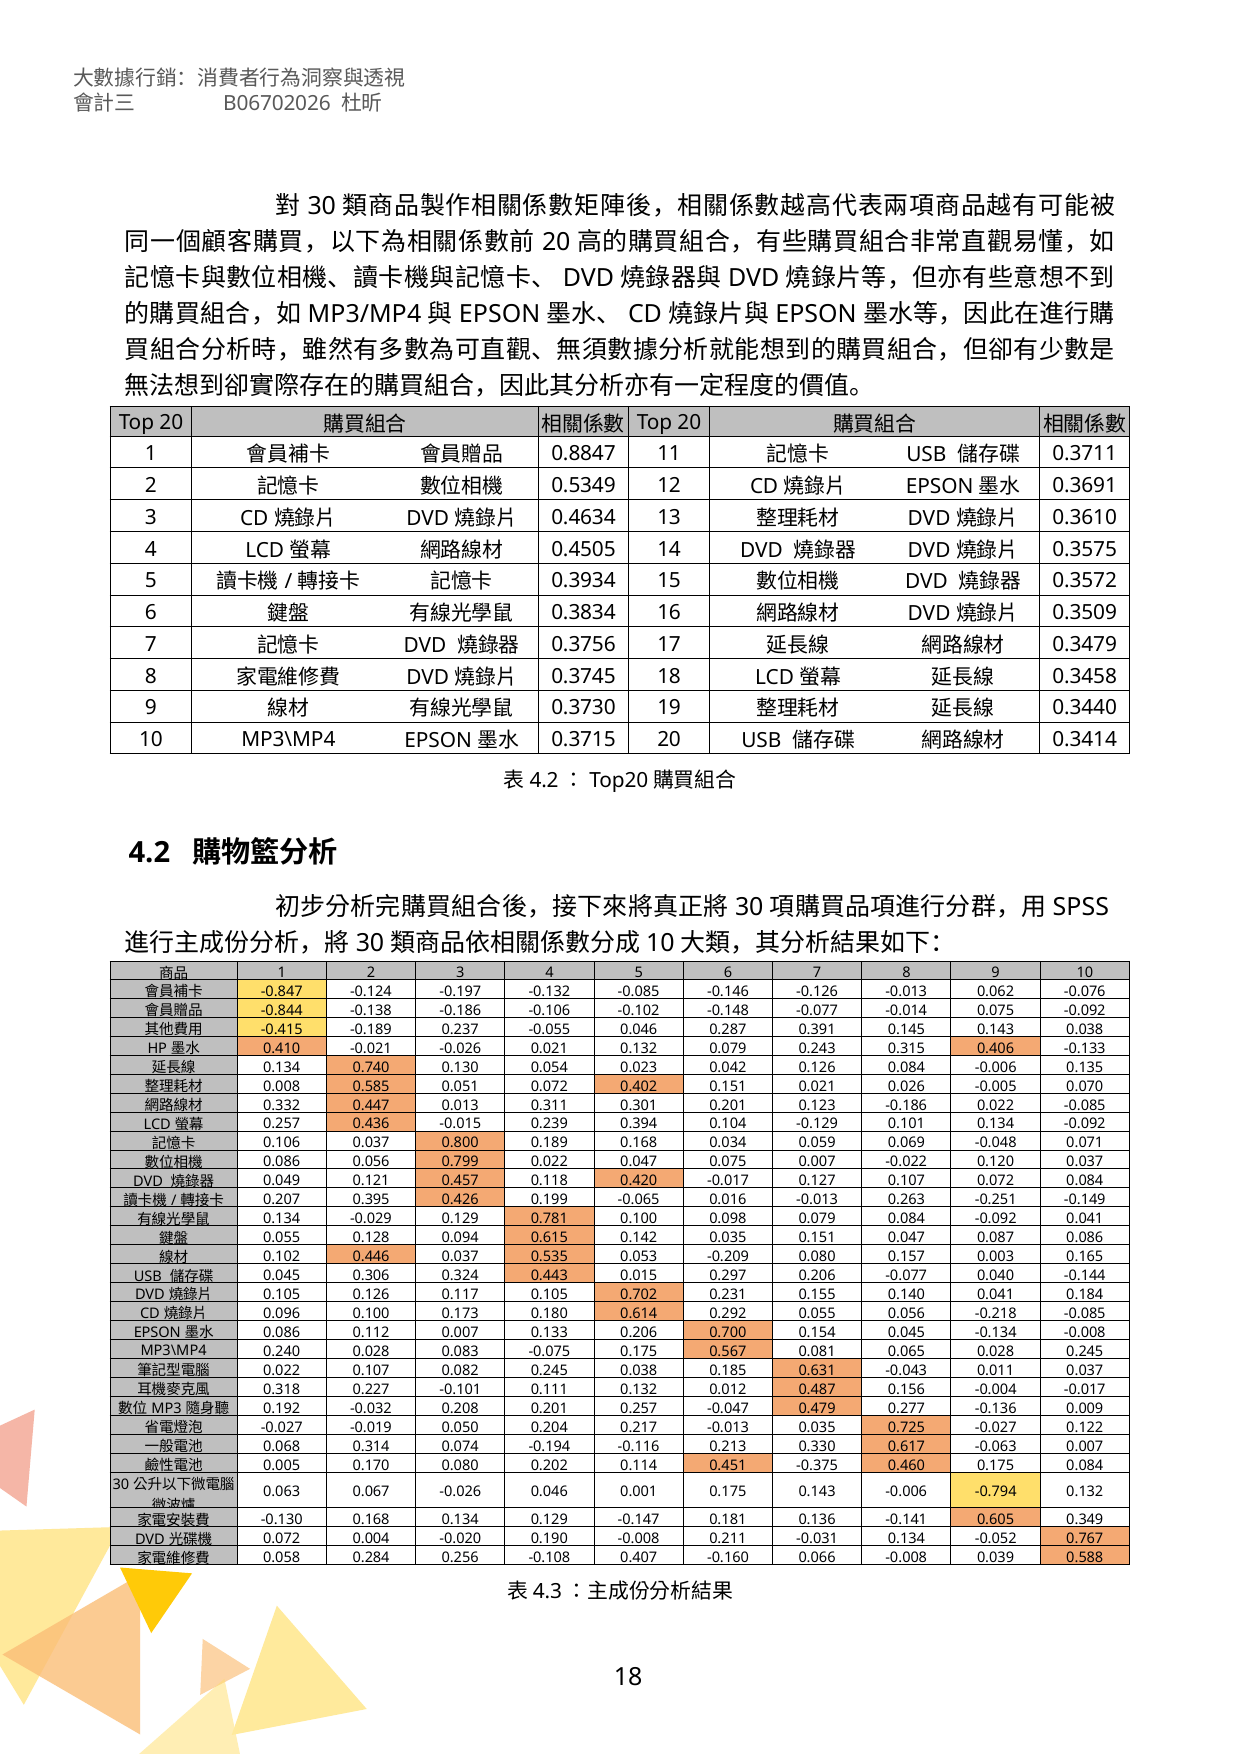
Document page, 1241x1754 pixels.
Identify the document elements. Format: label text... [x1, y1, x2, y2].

table_cell 0.084 [1041, 1454, 1129, 1472]
table_cell 0.028 [951, 1340, 1040, 1358]
table_cell 0.180 [505, 1302, 594, 1320]
table_cell 0.081 [773, 1340, 861, 1358]
table_cell 讀卡機/轉接卡 [111, 1188, 237, 1206]
table_cell 鹼性電池 [111, 1454, 237, 1472]
table_cell 0.3756 [539, 627, 628, 658]
table_cell 0.151 [773, 1226, 861, 1244]
table_cell 0.053 [595, 1245, 683, 1263]
table_cell 0.535 [505, 1245, 594, 1263]
table_cell 0.084 [862, 1056, 950, 1074]
table_cell 0.3414 [1040, 723, 1129, 753]
table_cell 0.3575 [1040, 532, 1129, 563]
table_cell -0.124 [327, 980, 415, 998]
table_cell 0.206 [595, 1321, 683, 1339]
table_cell DVD光碟機 [111, 1527, 237, 1545]
table_cell 0.301 [595, 1094, 683, 1112]
table_cell 0.140 [862, 1283, 950, 1301]
table_cell USB 儲存碟 [111, 1264, 237, 1282]
table_cell 0.045 [862, 1321, 950, 1339]
table_cell 0.324 [416, 1264, 504, 1282]
table_cell 0.101 [862, 1113, 950, 1131]
table_cell 網路線材 [111, 1094, 237, 1112]
table_header 購買組合 [710, 407, 1039, 436]
table_cell -0.076 [1041, 980, 1129, 998]
table_cell 0.055 [238, 1226, 326, 1244]
table_cell 0.004 [327, 1527, 415, 1545]
table_cell 家電維修費 [192, 659, 385, 690]
table_cell 0.047 [862, 1226, 950, 1244]
table_cell 0.410 [238, 1037, 326, 1055]
table_cell 0.038 [595, 1359, 683, 1377]
table_cell 有線光學鼠 [385, 596, 538, 626]
table_cell 0.049 [238, 1169, 326, 1187]
table_cell 0.436 [327, 1113, 415, 1131]
table_cell 0.135 [1041, 1056, 1129, 1074]
table_cell USB 儲存碟 [886, 437, 1039, 467]
table_cell 0.3934 [539, 564, 628, 595]
table_cell 0.008 [238, 1075, 326, 1093]
table_cell 家電維修費 [111, 1546, 237, 1564]
table_header 8 [862, 962, 950, 979]
table_cell 1 [111, 437, 191, 467]
table_cell -0.794 [951, 1473, 1040, 1507]
table_cell -0.048 [951, 1132, 1040, 1150]
table_cell 0.457 [416, 1169, 504, 1187]
table_cell 0.117 [416, 1283, 504, 1301]
table_cell 0.243 [773, 1037, 861, 1055]
table_cell 0.007 [773, 1151, 861, 1168]
table_cell 0.071 [1041, 1132, 1129, 1150]
table_cell -0.147 [595, 1508, 683, 1526]
table_cell 0.213 [684, 1435, 772, 1453]
table_cell 0.072 [238, 1527, 326, 1545]
table_cell 0.588 [1041, 1546, 1129, 1564]
table_cell 0.189 [505, 1132, 594, 1150]
table_cell 0.184 [1041, 1283, 1129, 1301]
table_cell -0.209 [684, 1245, 772, 1263]
table_cell LCD螢幕 [710, 659, 886, 690]
table_cell 0.3745 [539, 659, 628, 690]
table_cell -0.146 [684, 980, 772, 998]
table_cell 4 [111, 532, 191, 563]
table_cell 0.128 [327, 1226, 415, 1244]
table_cell 0.094 [416, 1226, 504, 1244]
table_cell 0.4634 [539, 500, 628, 531]
table_cell 線材 [111, 1245, 237, 1263]
table_cell 0.157 [862, 1245, 950, 1263]
table_cell -0.052 [951, 1527, 1040, 1545]
table_cell 0.042 [684, 1056, 772, 1074]
table_cell 0.143 [773, 1473, 861, 1507]
table_cell DVD燒錄片 [886, 500, 1039, 531]
table_cell 0.046 [595, 1018, 683, 1036]
table_cell 0.217 [595, 1416, 683, 1434]
table_cell -0.013 [773, 1188, 861, 1206]
table_cell -0.032 [327, 1397, 415, 1415]
table_cell 0.192 [238, 1397, 326, 1415]
table_cell 0.143 [951, 1018, 1040, 1036]
table_cell CD燒錄片 [111, 1302, 237, 1320]
table_cell 0.059 [773, 1132, 861, 1150]
table_cell -0.008 [1041, 1321, 1129, 1339]
table_cell CD燒錄片 [192, 500, 385, 531]
table_cell 0.3715 [539, 723, 628, 753]
table_cell DVD燒錄片 [886, 532, 1039, 563]
table_cell -0.847 [238, 980, 326, 998]
table_cell 0.245 [1041, 1340, 1129, 1358]
table_cell -0.148 [684, 999, 772, 1017]
table_cell 0.072 [951, 1169, 1040, 1187]
text_box 4.2 購物籃分析 [113, 826, 354, 876]
table_cell DVD 燒錄器 [710, 532, 886, 563]
table_cell 0.041 [1041, 1207, 1129, 1225]
table_header 6 [684, 962, 772, 979]
table_cell 0.098 [684, 1207, 772, 1225]
table_cell 0.105 [505, 1283, 594, 1301]
table_cell 0.056 [862, 1302, 950, 1320]
table_cell 耳機麥克風 [111, 1378, 237, 1396]
table_header 相關係數 [1040, 407, 1129, 436]
table_cell 數位相機 [710, 564, 886, 595]
table_cell 0.126 [327, 1283, 415, 1301]
table_header 5 [595, 962, 683, 979]
table_cell 0.022 [951, 1094, 1040, 1112]
table_cell 9 [111, 691, 191, 722]
table_cell 19 [629, 691, 709, 722]
table_cell 0.800 [416, 1132, 504, 1150]
table_cell 0.086 [238, 1321, 326, 1339]
table_cell -0.022 [862, 1151, 950, 1168]
text_box 18 [599, 1653, 658, 1699]
table_cell 0.332 [238, 1094, 326, 1112]
table_cell 0.011 [951, 1359, 1040, 1377]
table_cell 0.3691 [1040, 468, 1129, 499]
table_cell 網路線材 [385, 532, 538, 563]
table_cell 0.3479 [1040, 627, 1129, 658]
table_cell 0.047 [595, 1151, 683, 1168]
table_cell 0.256 [416, 1546, 504, 1564]
table_cell 0.127 [773, 1169, 861, 1187]
table_cell 0.084 [862, 1207, 950, 1225]
table_cell 整理耗材 [710, 500, 886, 531]
table_cell 0.175 [684, 1473, 772, 1507]
table_cell 鍵盤 [192, 596, 385, 626]
table_cell 網路線材 [886, 627, 1039, 658]
table_cell 0.104 [684, 1113, 772, 1131]
table_cell 0.227 [327, 1378, 415, 1396]
table_cell 記憶卡 [710, 437, 886, 467]
table_header 1 [238, 962, 326, 979]
table_cell 0.615 [505, 1226, 594, 1244]
table_cell -0.004 [951, 1378, 1040, 1396]
table_cell -0.251 [951, 1188, 1040, 1206]
table_cell -0.092 [1041, 1113, 1129, 1131]
table_cell 0.118 [505, 1169, 594, 1187]
table_cell -0.014 [862, 999, 950, 1017]
table_cell 讀卡機/轉接卡 [192, 564, 385, 595]
table_cell 0.134 [238, 1207, 326, 1225]
table_cell 省電燈泡 [111, 1416, 237, 1434]
table_cell 0.446 [327, 1245, 415, 1263]
table_cell -0.026 [416, 1473, 504, 1507]
table_cell 會員補卡 [192, 437, 385, 467]
table_cell -0.006 [951, 1056, 1040, 1074]
table_cell DVD燒錄片 [385, 659, 538, 690]
table_cell 0.112 [327, 1321, 415, 1339]
table_cell 0.105 [238, 1283, 326, 1301]
table_cell 0.460 [862, 1454, 950, 1472]
table_cell 0.3458 [1040, 659, 1129, 690]
table_cell 0.100 [595, 1207, 683, 1225]
table_cell 數位MP3隨身聽 [111, 1397, 237, 1415]
table_cell 0.239 [505, 1113, 594, 1131]
table_cell -0.102 [595, 999, 683, 1017]
table_cell 0.151 [684, 1075, 772, 1093]
table_cell -0.017 [1041, 1378, 1129, 1396]
table_cell 17 [629, 627, 709, 658]
table_cell 其他費用 [111, 1018, 237, 1036]
table_cell -0.101 [416, 1378, 504, 1396]
table_cell 18 [629, 659, 709, 690]
table_header 9 [951, 962, 1040, 979]
table_cell 0.781 [505, 1207, 594, 1225]
table_cell 0.026 [862, 1075, 950, 1093]
table_cell -0.043 [862, 1359, 950, 1377]
table_cell 0.394 [595, 1113, 683, 1131]
table_cell 0.133 [505, 1321, 594, 1339]
table_cell 0.155 [773, 1283, 861, 1301]
table_cell 0.605 [951, 1508, 1040, 1526]
table_cell 0.406 [951, 1037, 1040, 1055]
table_cell 0.263 [862, 1188, 950, 1206]
table_cell 0.447 [327, 1094, 415, 1112]
table_cell 0.190 [505, 1527, 594, 1545]
table_cell -0.075 [505, 1340, 594, 1358]
table_cell EPSON墨水 [111, 1321, 237, 1339]
table_cell 0.199 [505, 1188, 594, 1206]
table_cell 0.315 [862, 1037, 950, 1055]
table_cell -0.065 [595, 1188, 683, 1206]
table_cell CD燒錄片 [710, 468, 886, 499]
table_cell 0.314 [327, 1435, 415, 1453]
table_cell 0.028 [327, 1340, 415, 1358]
table_cell 0.3572 [1040, 564, 1129, 595]
table_cell 5 [111, 564, 191, 595]
table_cell -0.136 [951, 1397, 1040, 1415]
table_header 購買組合 [192, 407, 538, 436]
table_cell 0.306 [327, 1264, 415, 1282]
table_cell 0.069 [862, 1132, 950, 1150]
table_cell 0.185 [684, 1359, 772, 1377]
table_cell 整理耗材 [710, 691, 886, 722]
table_cell 0.037 [416, 1245, 504, 1263]
table_cell 0.3509 [1040, 596, 1129, 626]
table_cell -0.029 [327, 1207, 415, 1225]
table_cell 14 [629, 532, 709, 563]
table_cell -0.031 [773, 1527, 861, 1545]
table_cell 0.022 [505, 1151, 594, 1168]
table_header 7 [773, 962, 861, 979]
table_cell 0.021 [773, 1075, 861, 1093]
table_cell 10 [111, 723, 191, 753]
table_cell 0.079 [684, 1037, 772, 1055]
table_cell 0.349 [1041, 1508, 1129, 1526]
table_cell 13 [629, 500, 709, 531]
table_cell EPSON墨水 [385, 723, 538, 753]
table_cell -0.008 [595, 1527, 683, 1545]
table_cell -0.013 [862, 980, 950, 998]
table_cell 0.443 [505, 1264, 594, 1282]
table_cell 0.012 [684, 1378, 772, 1396]
table_cell 0.079 [773, 1207, 861, 1225]
table_cell 0.100 [327, 1302, 415, 1320]
table_header 10 [1041, 962, 1129, 979]
table_cell 家電安裝費 [111, 1508, 237, 1526]
table_header 相關係數 [539, 407, 628, 436]
table_cell 0.799 [416, 1151, 504, 1168]
table_cell 0.318 [238, 1378, 326, 1396]
table_cell 記憶卡 [192, 627, 385, 658]
text_box 表4.3：主成份分析結果 [110, 1565, 1130, 1610]
table_cell 0.070 [1041, 1075, 1129, 1093]
table_cell 會員補卡 [111, 980, 237, 998]
table_cell 0.055 [773, 1302, 861, 1320]
table_cell -0.013 [684, 1416, 772, 1434]
table_cell 0.065 [862, 1340, 950, 1358]
table_cell 0.201 [505, 1397, 594, 1415]
table_cell 0.702 [595, 1283, 683, 1301]
table_cell -0.415 [238, 1018, 326, 1036]
table_cell 線材 [192, 691, 385, 722]
table_cell 0.086 [1041, 1226, 1129, 1244]
table_cell -0.092 [951, 1207, 1040, 1225]
table_cell -0.077 [773, 999, 861, 1017]
table_cell MP3\MP4 [192, 723, 385, 753]
table_cell 0.614 [595, 1302, 683, 1320]
table_cell 0.206 [773, 1264, 861, 1282]
table_cell 0.311 [505, 1094, 594, 1112]
text_box 初步分析完購買組合後，接下來將真正將30項購買品項進行分群，用SPSS進行主成份分析，將30類商品依相關係數分成10大類，其分析結果如下： [110, 876, 1130, 961]
table_cell -0.027 [951, 1416, 1040, 1434]
table_cell 0.009 [1041, 1397, 1129, 1415]
table_cell 0.075 [951, 999, 1040, 1017]
table_cell -0.106 [505, 999, 594, 1017]
table_header 3 [416, 962, 504, 979]
table_cell 0.074 [416, 1435, 504, 1453]
table_cell 0.277 [862, 1397, 950, 1415]
table_cell 0.080 [416, 1454, 504, 1472]
table_cell 0.631 [773, 1359, 861, 1377]
table_cell DVD燒錄片 [111, 1283, 237, 1301]
table_cell 0.426 [416, 1188, 504, 1206]
table_cell 0.083 [416, 1340, 504, 1358]
table_cell 會員贈品 [385, 437, 538, 467]
table_cell 0.084 [1041, 1169, 1129, 1187]
table_cell -0.130 [238, 1508, 326, 1526]
table_cell 0.022 [238, 1359, 326, 1377]
table_cell 0.208 [416, 1397, 504, 1415]
table_header 2 [327, 962, 415, 979]
table_cell 0.068 [238, 1435, 326, 1453]
table_cell 0.041 [951, 1283, 1040, 1301]
table_cell 0.046 [505, 1473, 594, 1507]
table_cell MP3\MP4 [111, 1340, 237, 1358]
table_cell 0.037 [327, 1132, 415, 1150]
table_cell 0.395 [327, 1188, 415, 1206]
table_header Top 20 [629, 407, 709, 436]
table_cell 鍵盤 [111, 1226, 237, 1244]
table_cell 0.231 [684, 1283, 772, 1301]
table_cell 0.451 [684, 1454, 772, 1472]
table_cell -0.008 [862, 1546, 950, 1564]
table_cell 延長線 [886, 659, 1039, 690]
table_cell -0.141 [862, 1508, 950, 1526]
table_cell -0.129 [773, 1113, 861, 1131]
table_cell 0.3834 [539, 596, 628, 626]
table_cell -0.133 [1041, 1037, 1129, 1055]
table_cell -0.132 [505, 980, 594, 998]
table_cell 0.3711 [1040, 437, 1129, 467]
table_cell -0.085 [595, 980, 683, 998]
table_cell -0.085 [1041, 1302, 1129, 1320]
table_cell 0.015 [595, 1264, 683, 1282]
table_cell 一般電池 [111, 1435, 237, 1453]
table_cell 2 [111, 468, 191, 499]
table_cell 筆記型電腦 [111, 1359, 237, 1377]
table_cell 0.154 [773, 1321, 861, 1339]
table_cell 0.136 [773, 1508, 861, 1526]
table_cell -0.108 [505, 1546, 594, 1564]
table_cell -0.144 [1041, 1264, 1129, 1282]
table_cell 有線光學鼠 [385, 691, 538, 722]
table_cell 0.173 [416, 1302, 504, 1320]
table_cell 0.040 [951, 1264, 1040, 1282]
table_cell 0.062 [951, 980, 1040, 998]
table_cell 0.134 [951, 1113, 1040, 1131]
table_cell 0.087 [951, 1226, 1040, 1244]
table_cell -0.375 [773, 1454, 861, 1472]
table_cell 0.067 [327, 1473, 415, 1507]
table_cell 0.132 [595, 1378, 683, 1396]
table_cell DVD燒錄片 [385, 500, 538, 531]
table_cell 記憶卡 [385, 564, 538, 595]
table_cell -0.085 [1041, 1094, 1129, 1112]
table_cell -0.026 [416, 1037, 504, 1055]
table_cell -0.015 [416, 1113, 504, 1131]
table_cell 0.123 [773, 1094, 861, 1112]
table_cell 0.181 [684, 1508, 772, 1526]
table_cell -0.092 [1041, 999, 1129, 1017]
table_cell 0.129 [416, 1207, 504, 1225]
table_cell -0.134 [951, 1321, 1040, 1339]
table_cell HP墨水 [111, 1037, 237, 1055]
table_cell -0.021 [327, 1037, 415, 1055]
table_cell 0.420 [595, 1169, 683, 1187]
table_cell 網路線材 [710, 596, 886, 626]
table_cell 0.3730 [539, 691, 628, 722]
table_cell 0.3610 [1040, 500, 1129, 531]
table_cell 0.257 [238, 1113, 326, 1131]
table_cell -0.006 [862, 1473, 950, 1507]
table_cell 0.005 [238, 1454, 326, 1472]
table_cell 0.021 [505, 1037, 594, 1055]
table_cell 0.080 [773, 1245, 861, 1263]
table_cell 0.132 [595, 1037, 683, 1055]
table_cell -0.197 [416, 980, 504, 998]
table_cell -0.077 [862, 1264, 950, 1282]
table_cell 15 [629, 564, 709, 595]
table_cell 有線光學鼠 [111, 1207, 237, 1225]
table_cell 0.297 [684, 1264, 772, 1282]
table_cell 0.201 [684, 1094, 772, 1112]
table_cell 0.700 [684, 1321, 772, 1339]
table_cell 0.725 [862, 1416, 950, 1434]
table_cell 0.168 [327, 1508, 415, 1526]
table_cell 0.617 [862, 1435, 950, 1453]
table_cell 整理耗材 [111, 1075, 237, 1093]
table_cell 0.102 [238, 1245, 326, 1263]
table_cell 8 [111, 659, 191, 690]
table_cell 0.130 [416, 1056, 504, 1074]
table_cell LCD螢幕 [111, 1113, 237, 1131]
table_cell 延長線 [111, 1056, 237, 1074]
table_cell EPSON墨水 [886, 468, 1039, 499]
table_cell 0.013 [416, 1094, 504, 1112]
table_cell -0.005 [951, 1075, 1040, 1093]
table_cell 0.207 [238, 1188, 326, 1206]
table_cell 0.585 [327, 1075, 415, 1093]
table_cell 11 [629, 437, 709, 467]
table_cell -0.017 [684, 1169, 772, 1187]
table_cell 0.039 [951, 1546, 1040, 1564]
table_cell 0.4505 [539, 532, 628, 563]
table_cell 0.126 [773, 1056, 861, 1074]
table_cell 0.122 [1041, 1416, 1129, 1434]
table_cell 0.107 [862, 1169, 950, 1187]
table_cell -0.047 [684, 1397, 772, 1415]
table_cell 0.402 [595, 1075, 683, 1093]
table_cell 0.001 [595, 1473, 683, 1507]
table_cell 0.051 [416, 1075, 504, 1093]
table_cell 0.3440 [1040, 691, 1129, 722]
table_cell -0.126 [773, 980, 861, 998]
table_cell DVD燒錄片 [886, 596, 1039, 626]
table_cell 0.292 [684, 1302, 772, 1320]
table_cell 0.237 [416, 1018, 504, 1036]
table_cell 0.037 [1041, 1151, 1129, 1168]
table_cell 30公升以下微電腦微波爐 [111, 1473, 237, 1507]
table_cell 0.134 [416, 1508, 504, 1526]
table_cell 20 [629, 723, 709, 753]
table_cell 0.072 [505, 1075, 594, 1093]
table_cell 0.202 [505, 1454, 594, 1472]
text_box 對30類商品製作相關係數矩陣後，相關係數越高代表兩項商品越有可能被同一個顧客購買，以下為相關係數前20高的購買組合，有些購買組合非常直觀易懂，如記憶卡與數位相機、讀卡機與記憶卡、DVD燒錄器與DVD燒錄片等，但亦有些意想不到的購買組合，如MP3/MP4與EPSON墨水、CD燒錄片與EPSON墨水等，因此在進行購買組合分析時，雖然有多數為可直觀、無須數據分析就能想到的購買組合，但卻有少數是無法想到卻實際存在的購買組合，因此其分析亦有一定程度的價值。 [110, 176, 1130, 406]
table_cell -0.055 [505, 1018, 594, 1036]
table_cell 0.056 [327, 1151, 415, 1168]
table_cell -0.138 [327, 999, 415, 1017]
table_cell -0.844 [238, 999, 326, 1017]
table_cell 0.035 [773, 1416, 861, 1434]
table_cell 0.086 [238, 1151, 326, 1168]
table_cell 數位相機 [385, 468, 538, 499]
table_cell 0.058 [238, 1546, 326, 1564]
table_cell 0.045 [238, 1264, 326, 1282]
table_cell 0.175 [595, 1340, 683, 1358]
table_cell 0.038 [1041, 1018, 1129, 1036]
table_cell 0.168 [595, 1132, 683, 1150]
table_cell 0.132 [1041, 1473, 1129, 1507]
table_cell -0.149 [1041, 1188, 1129, 1206]
table_cell 0.066 [773, 1546, 861, 1564]
table_cell 0.129 [505, 1508, 594, 1526]
table_cell 0.145 [862, 1018, 950, 1036]
table_cell 0.007 [1041, 1435, 1129, 1453]
table_header 4 [505, 962, 594, 979]
table_cell -0.116 [595, 1435, 683, 1453]
table_cell 7 [111, 627, 191, 658]
table_cell LCD螢幕 [192, 532, 385, 563]
table_cell 數位相機 [111, 1151, 237, 1168]
table_cell 0.487 [773, 1378, 861, 1396]
table_cell 0.740 [327, 1056, 415, 1074]
table_cell -0.189 [327, 1018, 415, 1036]
table_cell DVD 燒錄器 [111, 1169, 237, 1187]
table_cell -0.218 [951, 1302, 1040, 1320]
table_cell 16 [629, 596, 709, 626]
table_cell 0.050 [416, 1416, 504, 1434]
table_cell 0.407 [595, 1546, 683, 1564]
table_cell -0.019 [327, 1416, 415, 1434]
table_cell 0.391 [773, 1018, 861, 1036]
table_cell 0.211 [684, 1527, 772, 1545]
text_box 表4.2：Top20購買組合 [110, 754, 1130, 799]
table_cell 0.035 [684, 1226, 772, 1244]
table_cell 0.479 [773, 1397, 861, 1415]
table_cell 6 [111, 596, 191, 626]
table_cell -0.020 [416, 1527, 504, 1545]
table_cell 0.063 [238, 1473, 326, 1507]
table_cell DVD 燒錄器 [886, 564, 1039, 595]
table_cell 12 [629, 468, 709, 499]
table_cell -0.063 [951, 1435, 1040, 1453]
table_cell -0.186 [862, 1094, 950, 1112]
table_cell 0.037 [1041, 1359, 1129, 1377]
table_cell USB 儲存碟 [710, 723, 886, 753]
table_header Top 20 [111, 407, 191, 436]
table_cell 會員贈品 [111, 999, 237, 1017]
table_cell 0.142 [595, 1226, 683, 1244]
table_cell 延長線 [886, 691, 1039, 722]
table_cell 網路線材 [886, 723, 1039, 753]
table_cell 0.5349 [539, 468, 628, 499]
table_cell 記憶卡 [192, 468, 385, 499]
table_cell 0.034 [684, 1132, 772, 1150]
table_cell 0.106 [238, 1132, 326, 1150]
table_cell -0.194 [505, 1435, 594, 1453]
table_cell 0.170 [327, 1454, 415, 1472]
table_cell 0.075 [684, 1151, 772, 1168]
table_cell DVD 燒錄器 [385, 627, 538, 658]
table_cell 0.003 [951, 1245, 1040, 1263]
table_cell 0.096 [238, 1302, 326, 1320]
table_header 商品 [111, 962, 237, 979]
table_cell -0.160 [684, 1546, 772, 1564]
table_cell 0.240 [238, 1340, 326, 1358]
table_cell 0.121 [327, 1169, 415, 1187]
table_cell 0.007 [416, 1321, 504, 1339]
table_cell 0.257 [595, 1397, 683, 1415]
table_cell 0.8847 [539, 437, 628, 467]
table_cell 0.054 [505, 1056, 594, 1074]
table_cell 0.284 [327, 1546, 415, 1564]
table_cell 0.567 [684, 1340, 772, 1358]
table_cell 0.111 [505, 1378, 594, 1396]
table_cell -0.027 [238, 1416, 326, 1434]
table_cell 0.165 [1041, 1245, 1129, 1263]
table_cell 0.016 [684, 1188, 772, 1206]
table_cell 0.175 [951, 1454, 1040, 1472]
table_cell 0.330 [773, 1435, 861, 1453]
table_cell 0.204 [505, 1416, 594, 1434]
table_cell 0.082 [416, 1359, 504, 1377]
table_cell 0.245 [505, 1359, 594, 1377]
table_cell 記憶卡 [111, 1132, 237, 1150]
table_cell -0.186 [416, 999, 504, 1017]
table_cell 0.134 [862, 1527, 950, 1545]
table_cell 0.134 [238, 1056, 326, 1074]
table_cell 0.114 [595, 1454, 683, 1472]
table_cell 0.287 [684, 1018, 772, 1036]
table_cell 0.156 [862, 1378, 950, 1396]
table_cell 延長線 [710, 627, 886, 658]
table_cell 0.107 [327, 1359, 415, 1377]
table_cell 0.120 [951, 1151, 1040, 1168]
table_cell 3 [111, 500, 191, 531]
table_cell 0.023 [595, 1056, 683, 1074]
table_cell 0.767 [1041, 1527, 1129, 1545]
